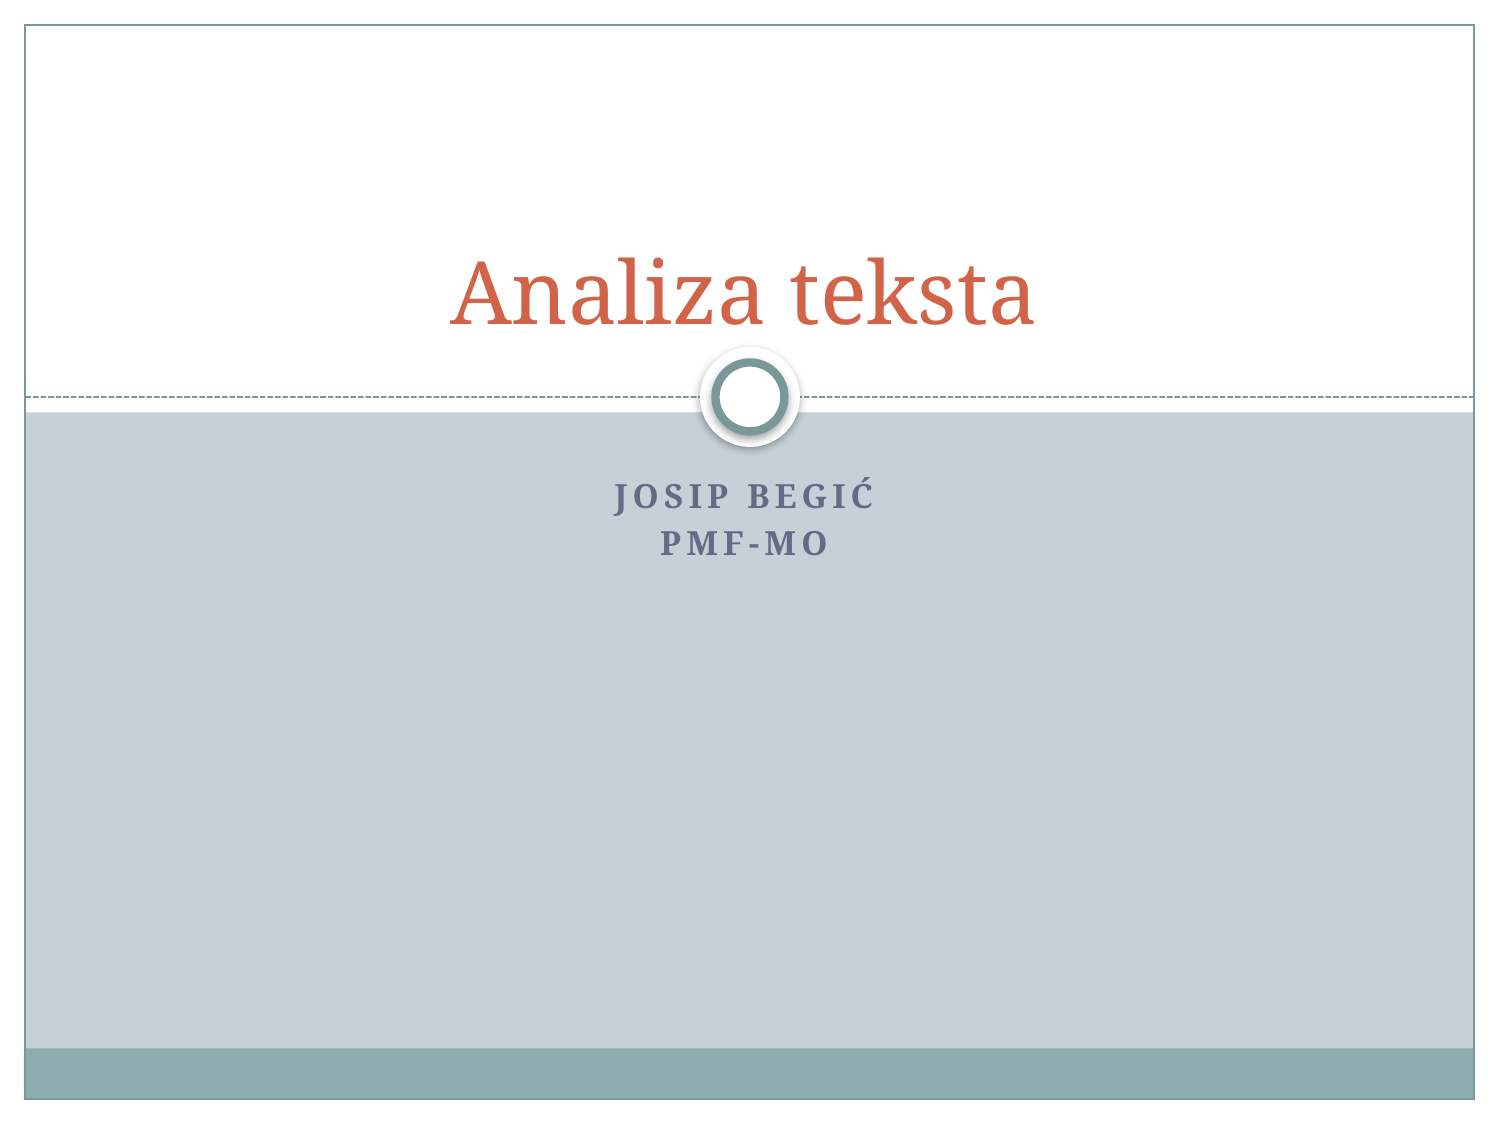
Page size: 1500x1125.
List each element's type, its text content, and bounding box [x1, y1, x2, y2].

subtitle Josip begić PMF-MO [218, 468, 1270, 587]
title Analiza teksta [112, 62, 1388, 350]
